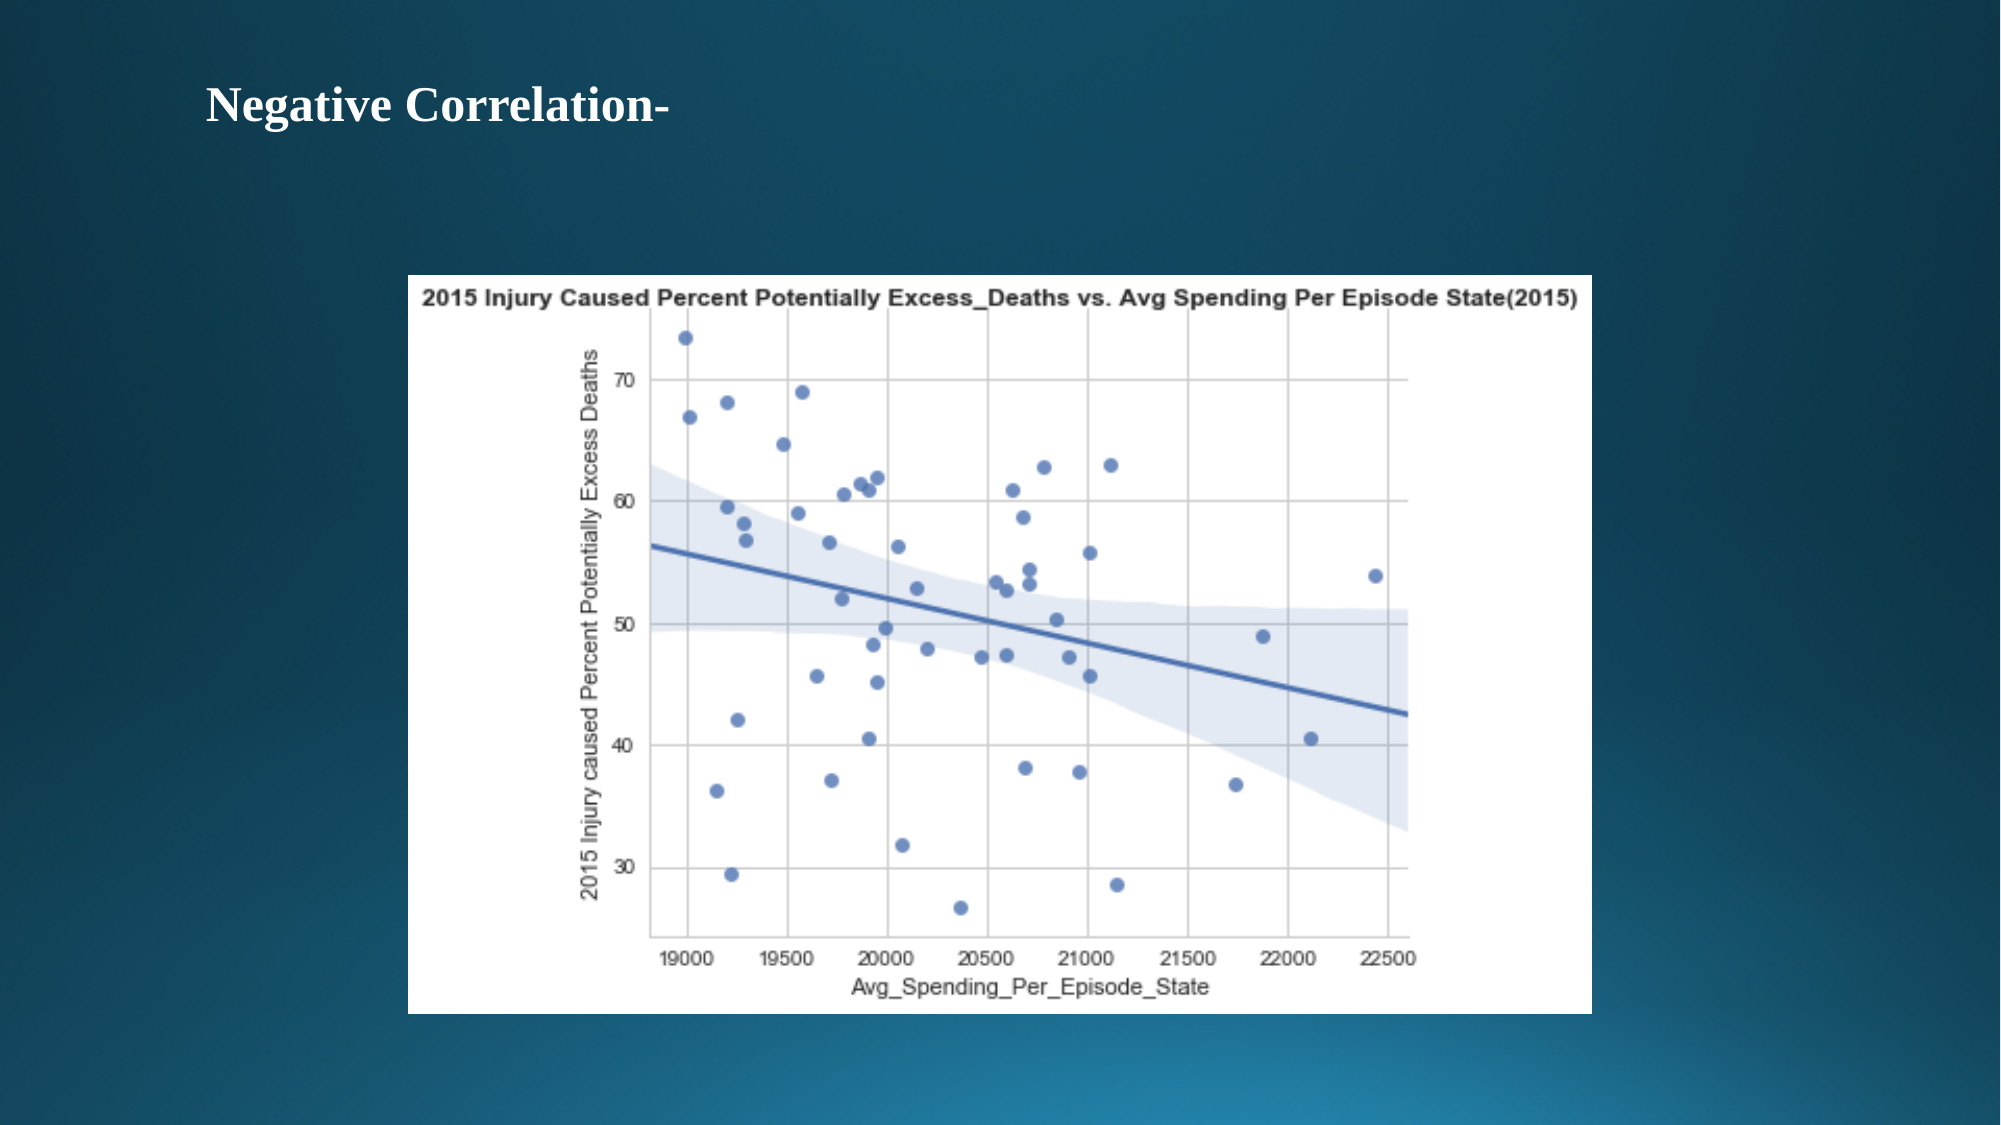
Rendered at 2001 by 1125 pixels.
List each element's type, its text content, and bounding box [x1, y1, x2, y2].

text_box Negative Correlation- [191, 63, 1644, 139]
picture [0, 0, 2001, 1125]
